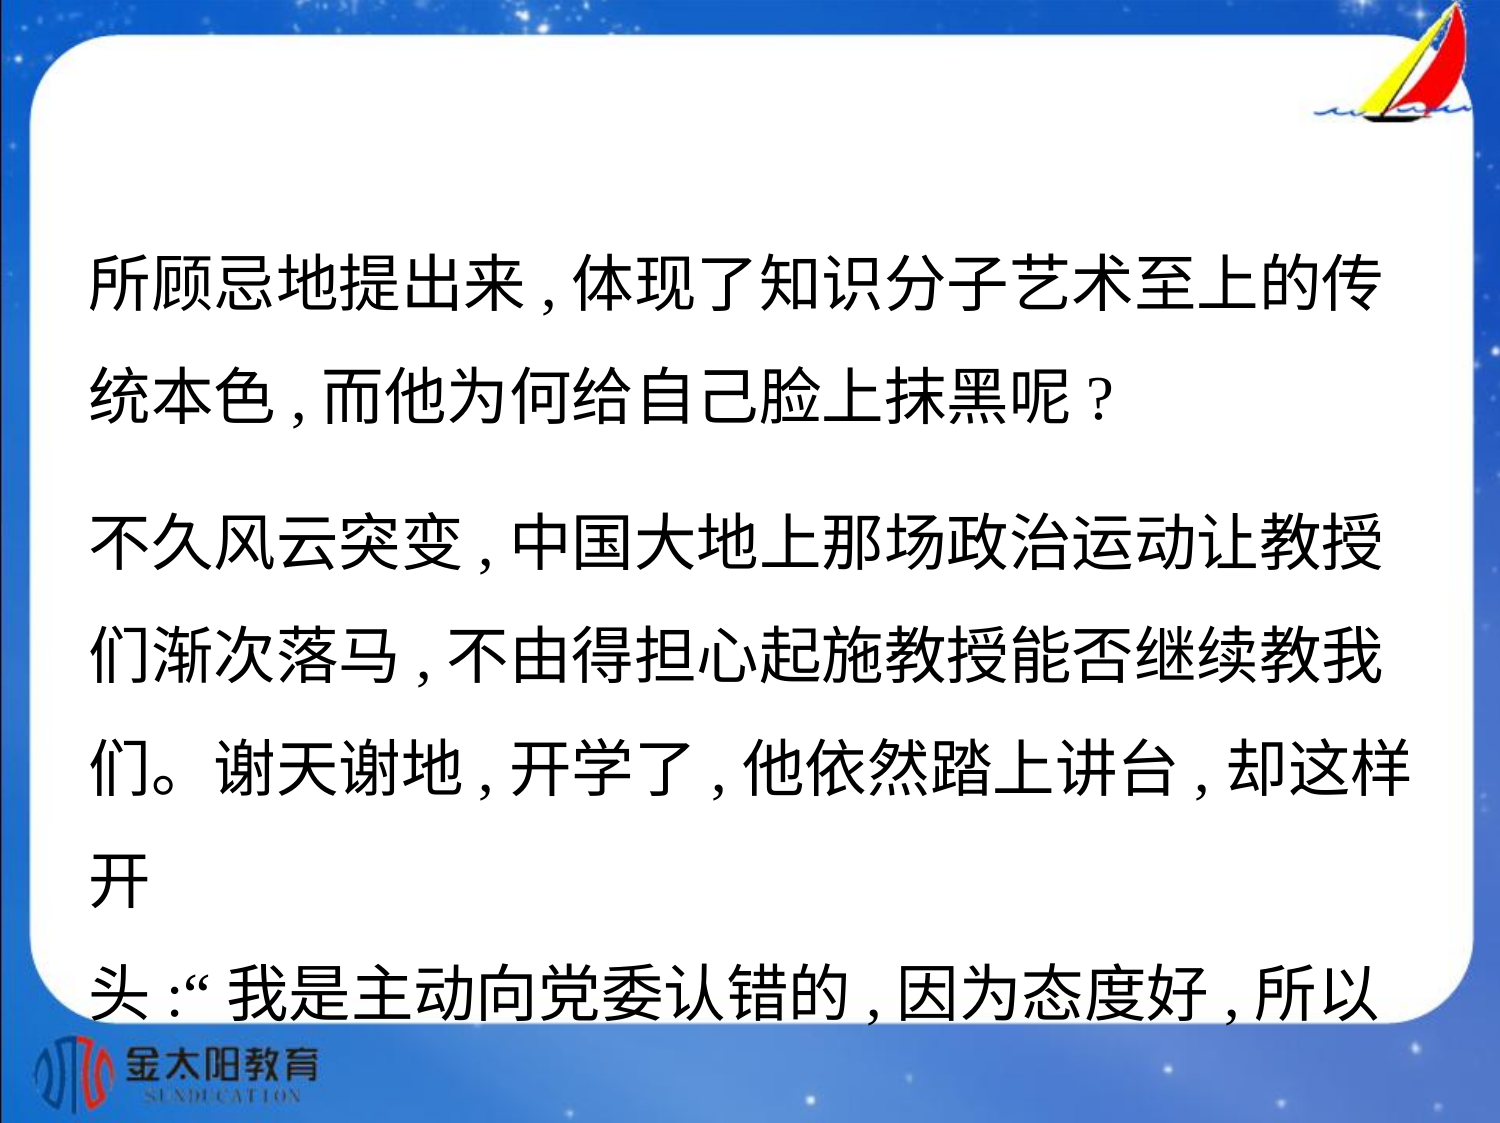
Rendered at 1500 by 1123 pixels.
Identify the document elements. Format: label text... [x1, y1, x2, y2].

picture [0, 0, 1500, 1123]
text_box 不久风云突变,中国大地上那场政治运动让教授 们渐次落马,不由得担心起施教授能否继续教我 们。谢天谢地,开学了,他依然踏上讲台,却这样开 头:“我是主动向党委认错的,因为态度好,所以 [88, 465, 1453, 1030]
text_box 所顾忌地提出来,体现了知识分子艺术至上的传 统本色,而他为何给自己脸上抹黑呢? [88, 206, 1453, 433]
